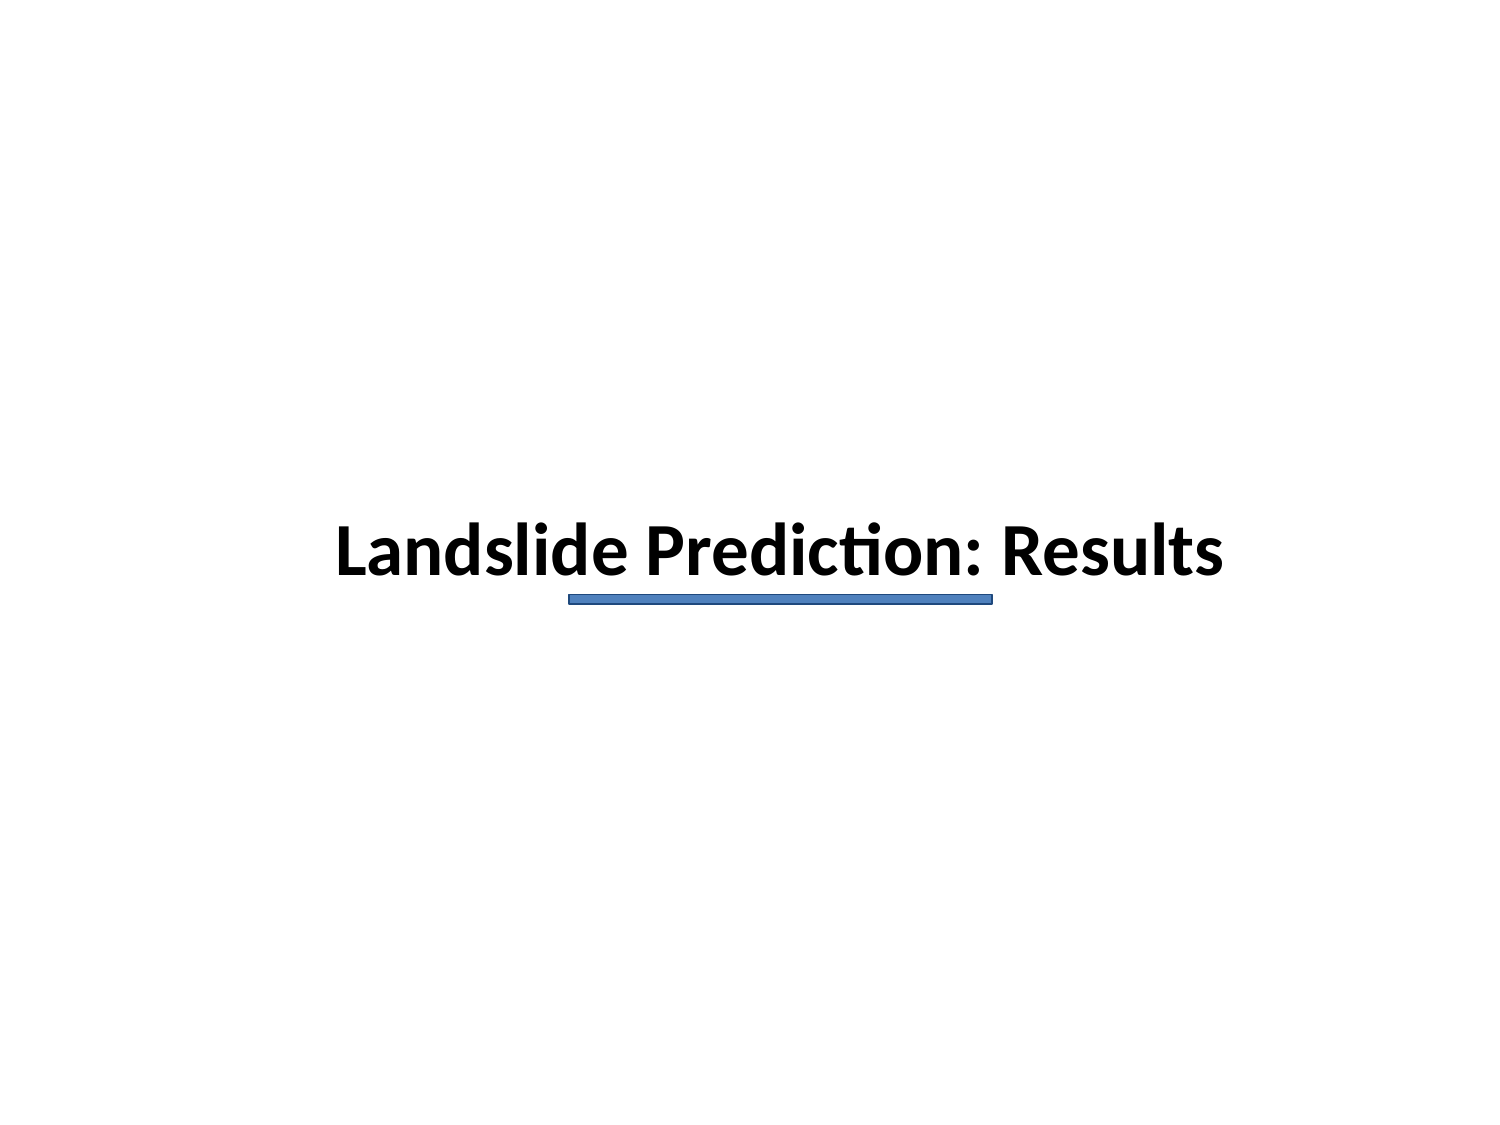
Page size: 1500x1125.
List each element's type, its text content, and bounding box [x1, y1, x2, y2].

text_box [568, 594, 992, 605]
title Landslide Prediction: Results [177, 492, 1384, 595]
